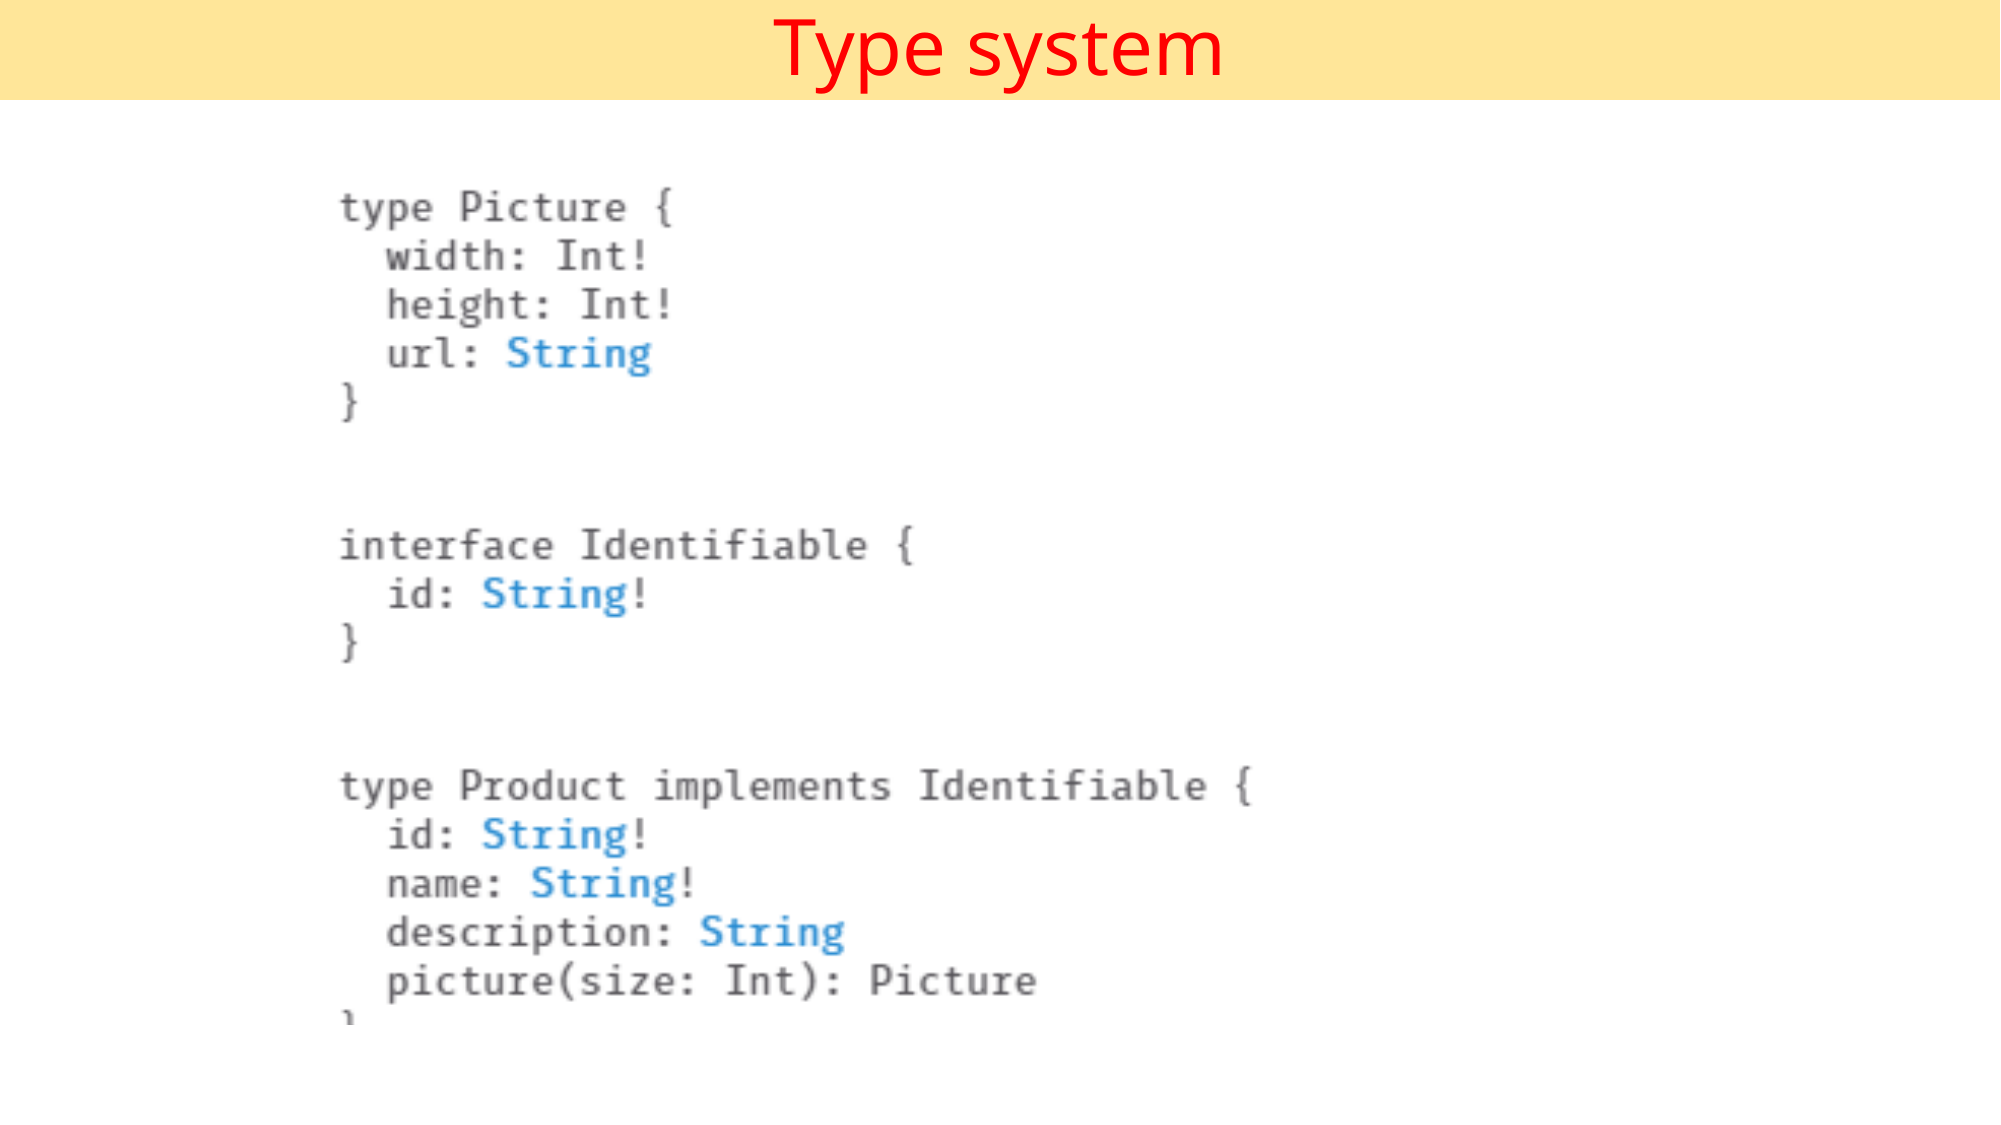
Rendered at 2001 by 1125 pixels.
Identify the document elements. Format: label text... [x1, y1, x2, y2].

picture [272, 160, 1784, 1025]
title Type system [0, 0, 2000, 100]
